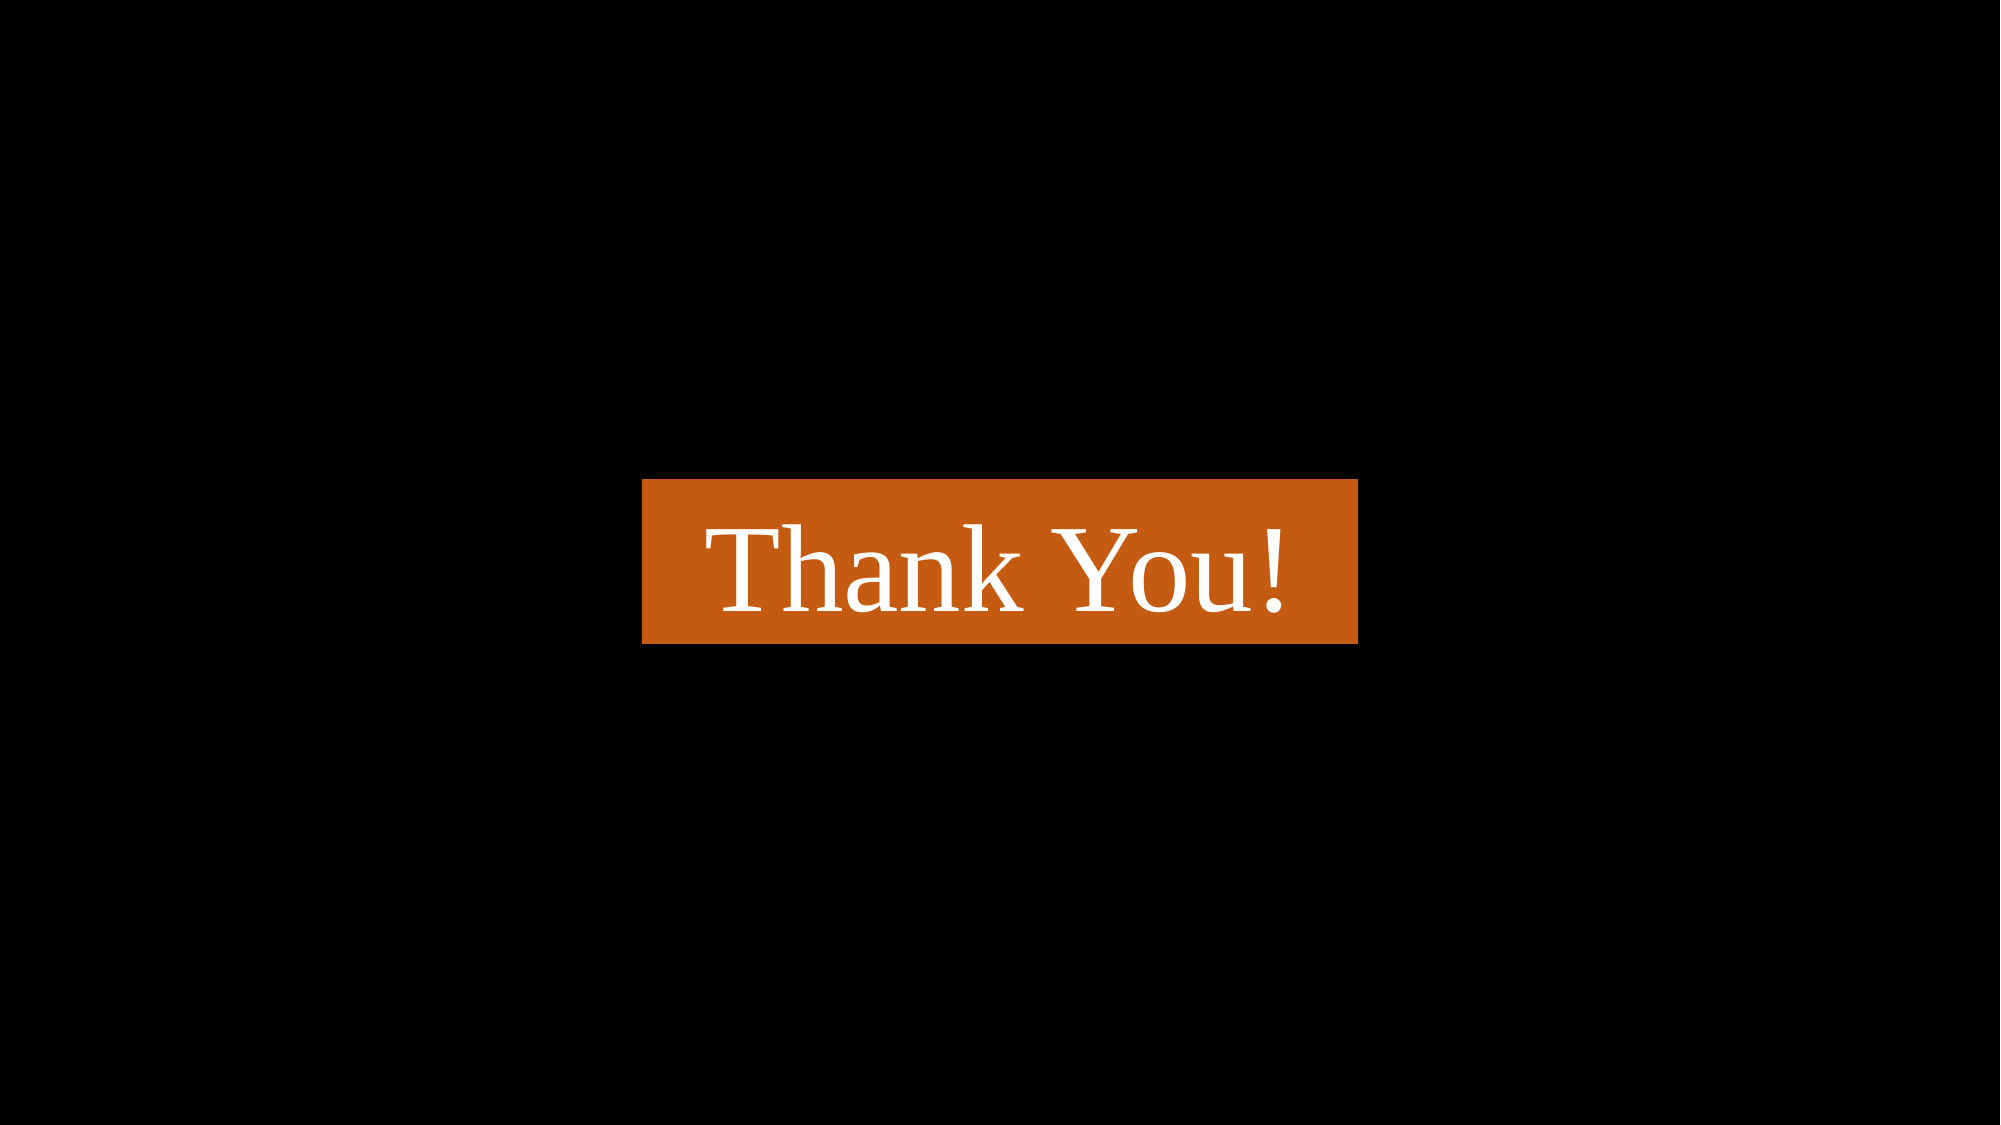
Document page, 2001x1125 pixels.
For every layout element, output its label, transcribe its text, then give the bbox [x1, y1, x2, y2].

text_box Thank You! [641, 479, 1359, 644]
